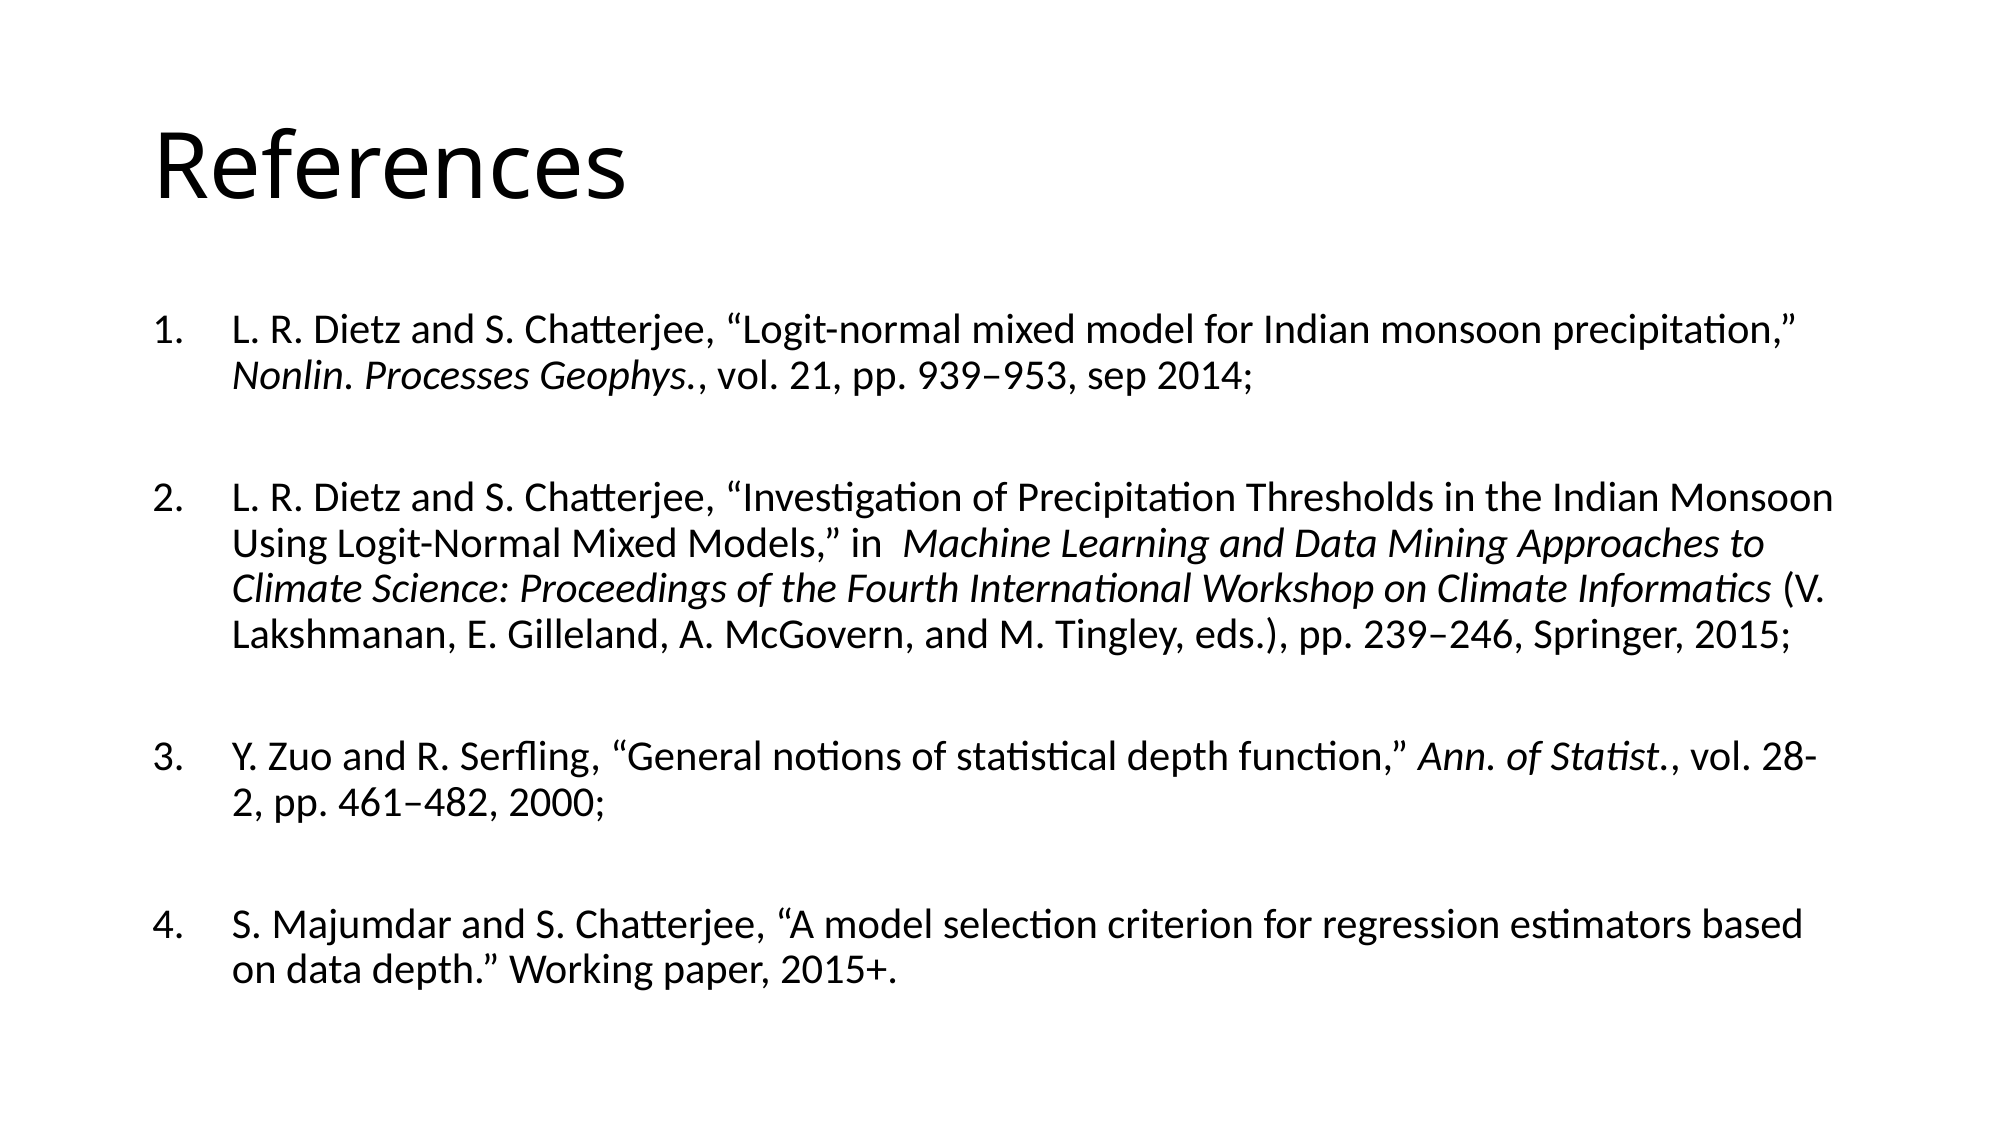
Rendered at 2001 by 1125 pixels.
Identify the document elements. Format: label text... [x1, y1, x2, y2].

list L. R. Dietz and S. Chatterjee, “Logit-normal mixed model for Indian monsoon precipitation,” Nonlin. Processes Geophys., vol. 21, pp. 939–953, sep 2014; L. R. Dietz and S. Chatterjee, “Investigation of Precipitation Thresholds in the Indian Monsoon Using Logit-Normal Mixed Models,” in Machine Learning and Data Mining Approaches to Climate Science: Proceedings of the Fourth International Workshop on Climate Informatics (V. Lakshmanan, E. Gilleland, A. McGovern, and M. Tingley, eds.), pp. 239–246, Springer, 2015; Y. Zuo and R. Serfling, “General notions of statistical depth function,” Ann. of Statist., vol. 28-2, pp. 461–482, 2000; S. Majumdar and S. Chatterjee, “A model selection criterion for regression estimators based on data depth.” Working paper, 2015+. [137, 299, 1863, 1014]
title References [137, 59, 1863, 278]
